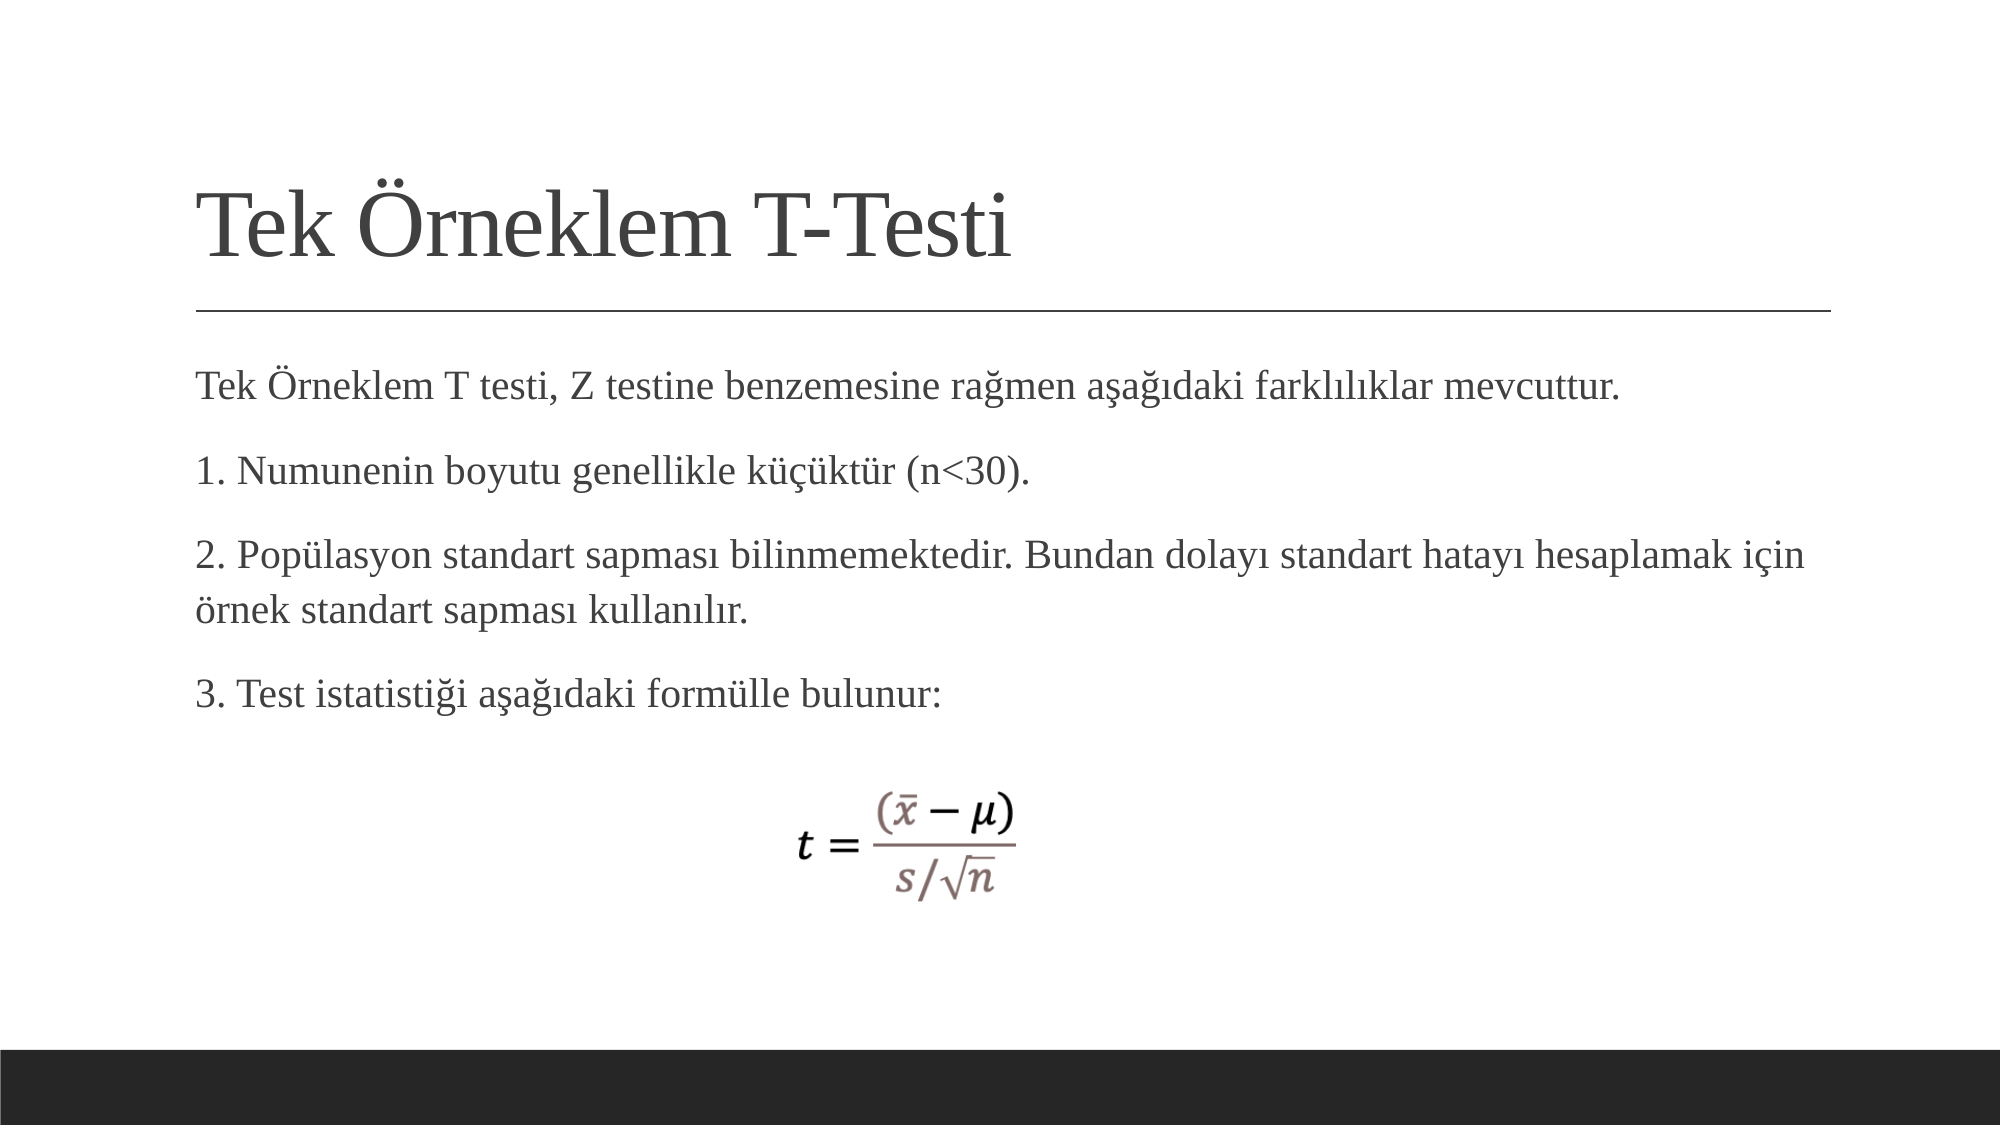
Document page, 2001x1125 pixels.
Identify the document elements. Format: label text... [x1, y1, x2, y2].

title Tek Örneklem T-Testi [180, 47, 1830, 285]
picture [771, 767, 1065, 944]
list Tek Örneklem T testi, Z testine benzemesine rağmen aşağıdaki farklılıklar mevcuttur. 1. Numunenin boyutu genellikle küçüktür (n<30). 2. Popülasyon standart sapması bilinmemektedir. Bundan dolayı standart hatayı hesaplamak için örnek standart sapması kullanılır. 3. Test istatistiği aşağıdaki formülle bulunur: [180, 345, 1830, 1020]
